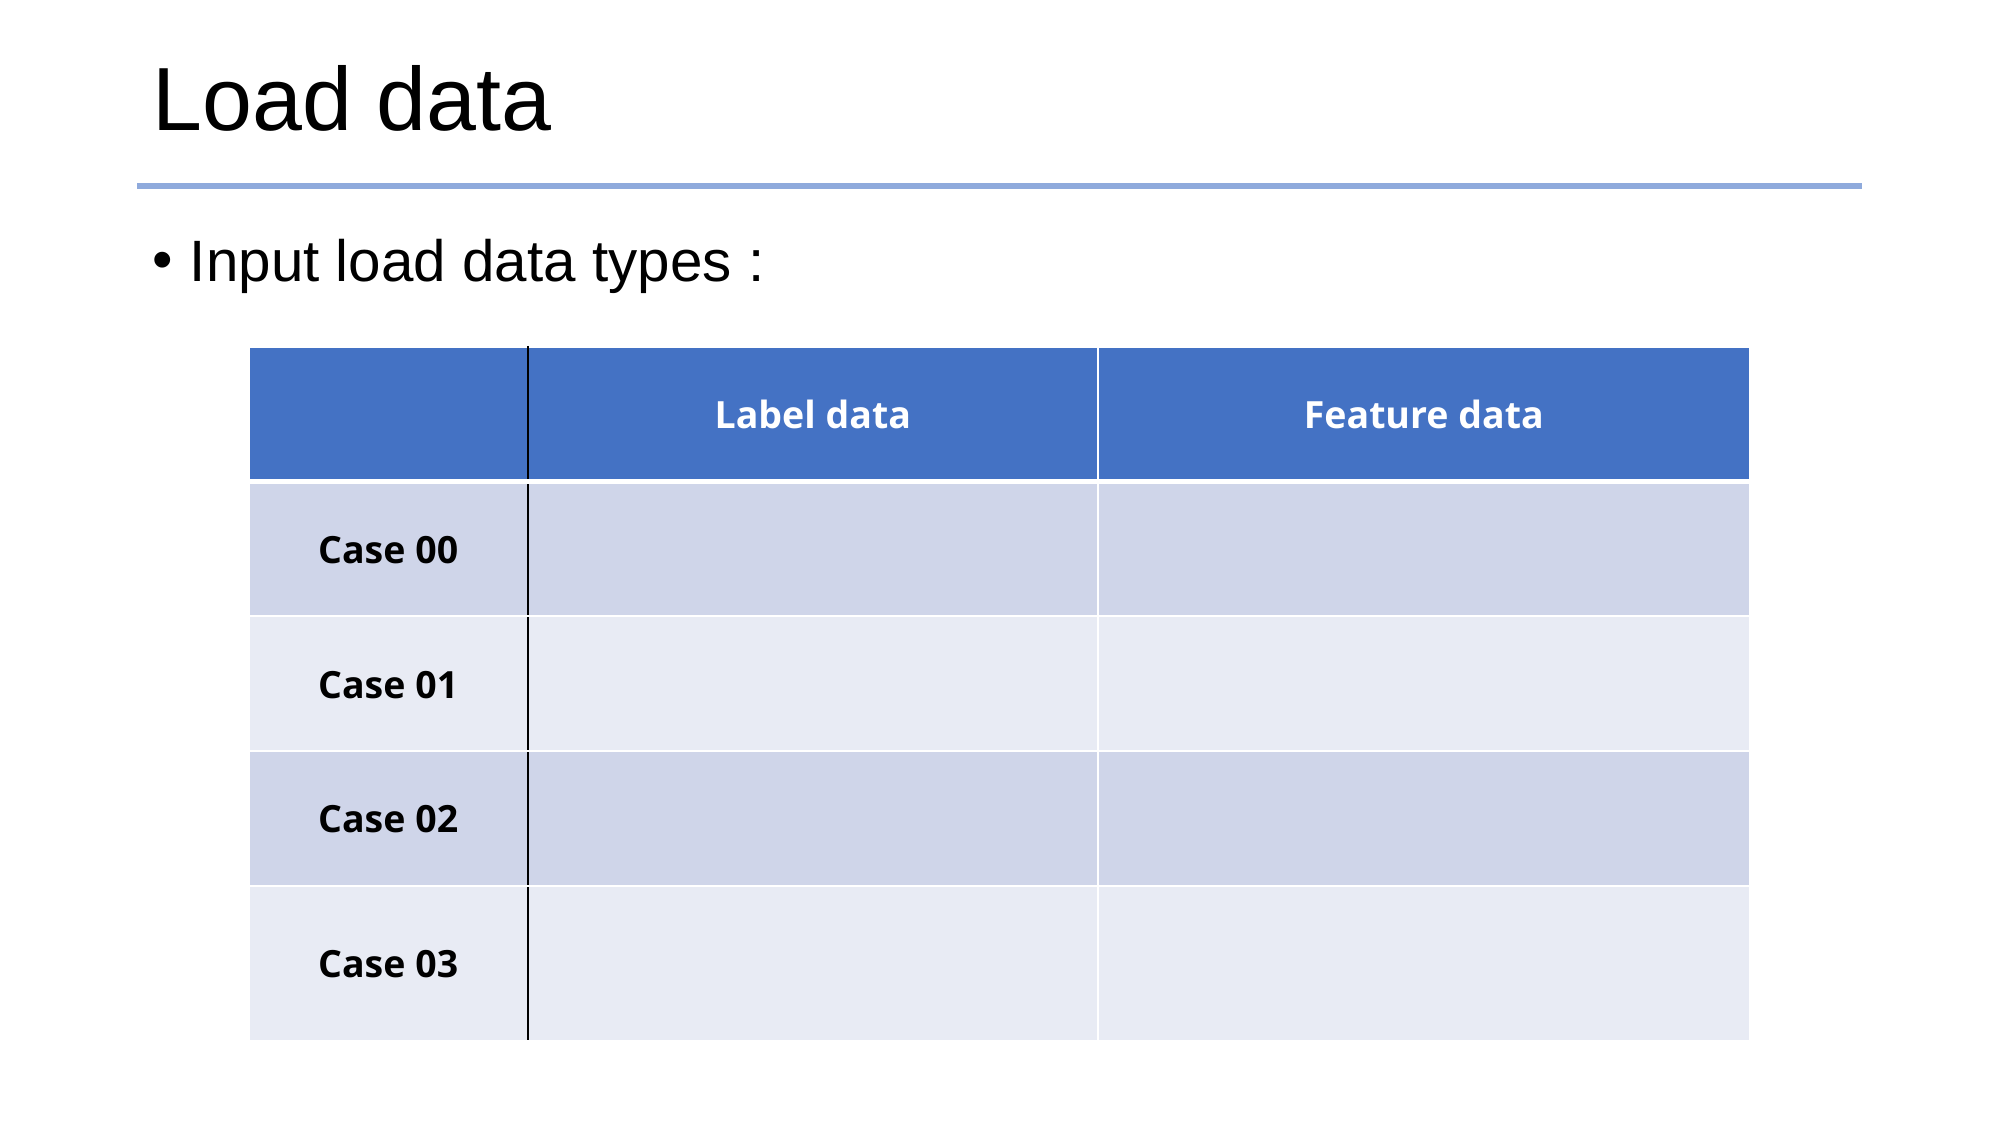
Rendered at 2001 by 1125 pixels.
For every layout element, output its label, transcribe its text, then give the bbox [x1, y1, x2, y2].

title Load data [137, 44, 1863, 158]
list Input load data types : [137, 223, 1863, 1091]
